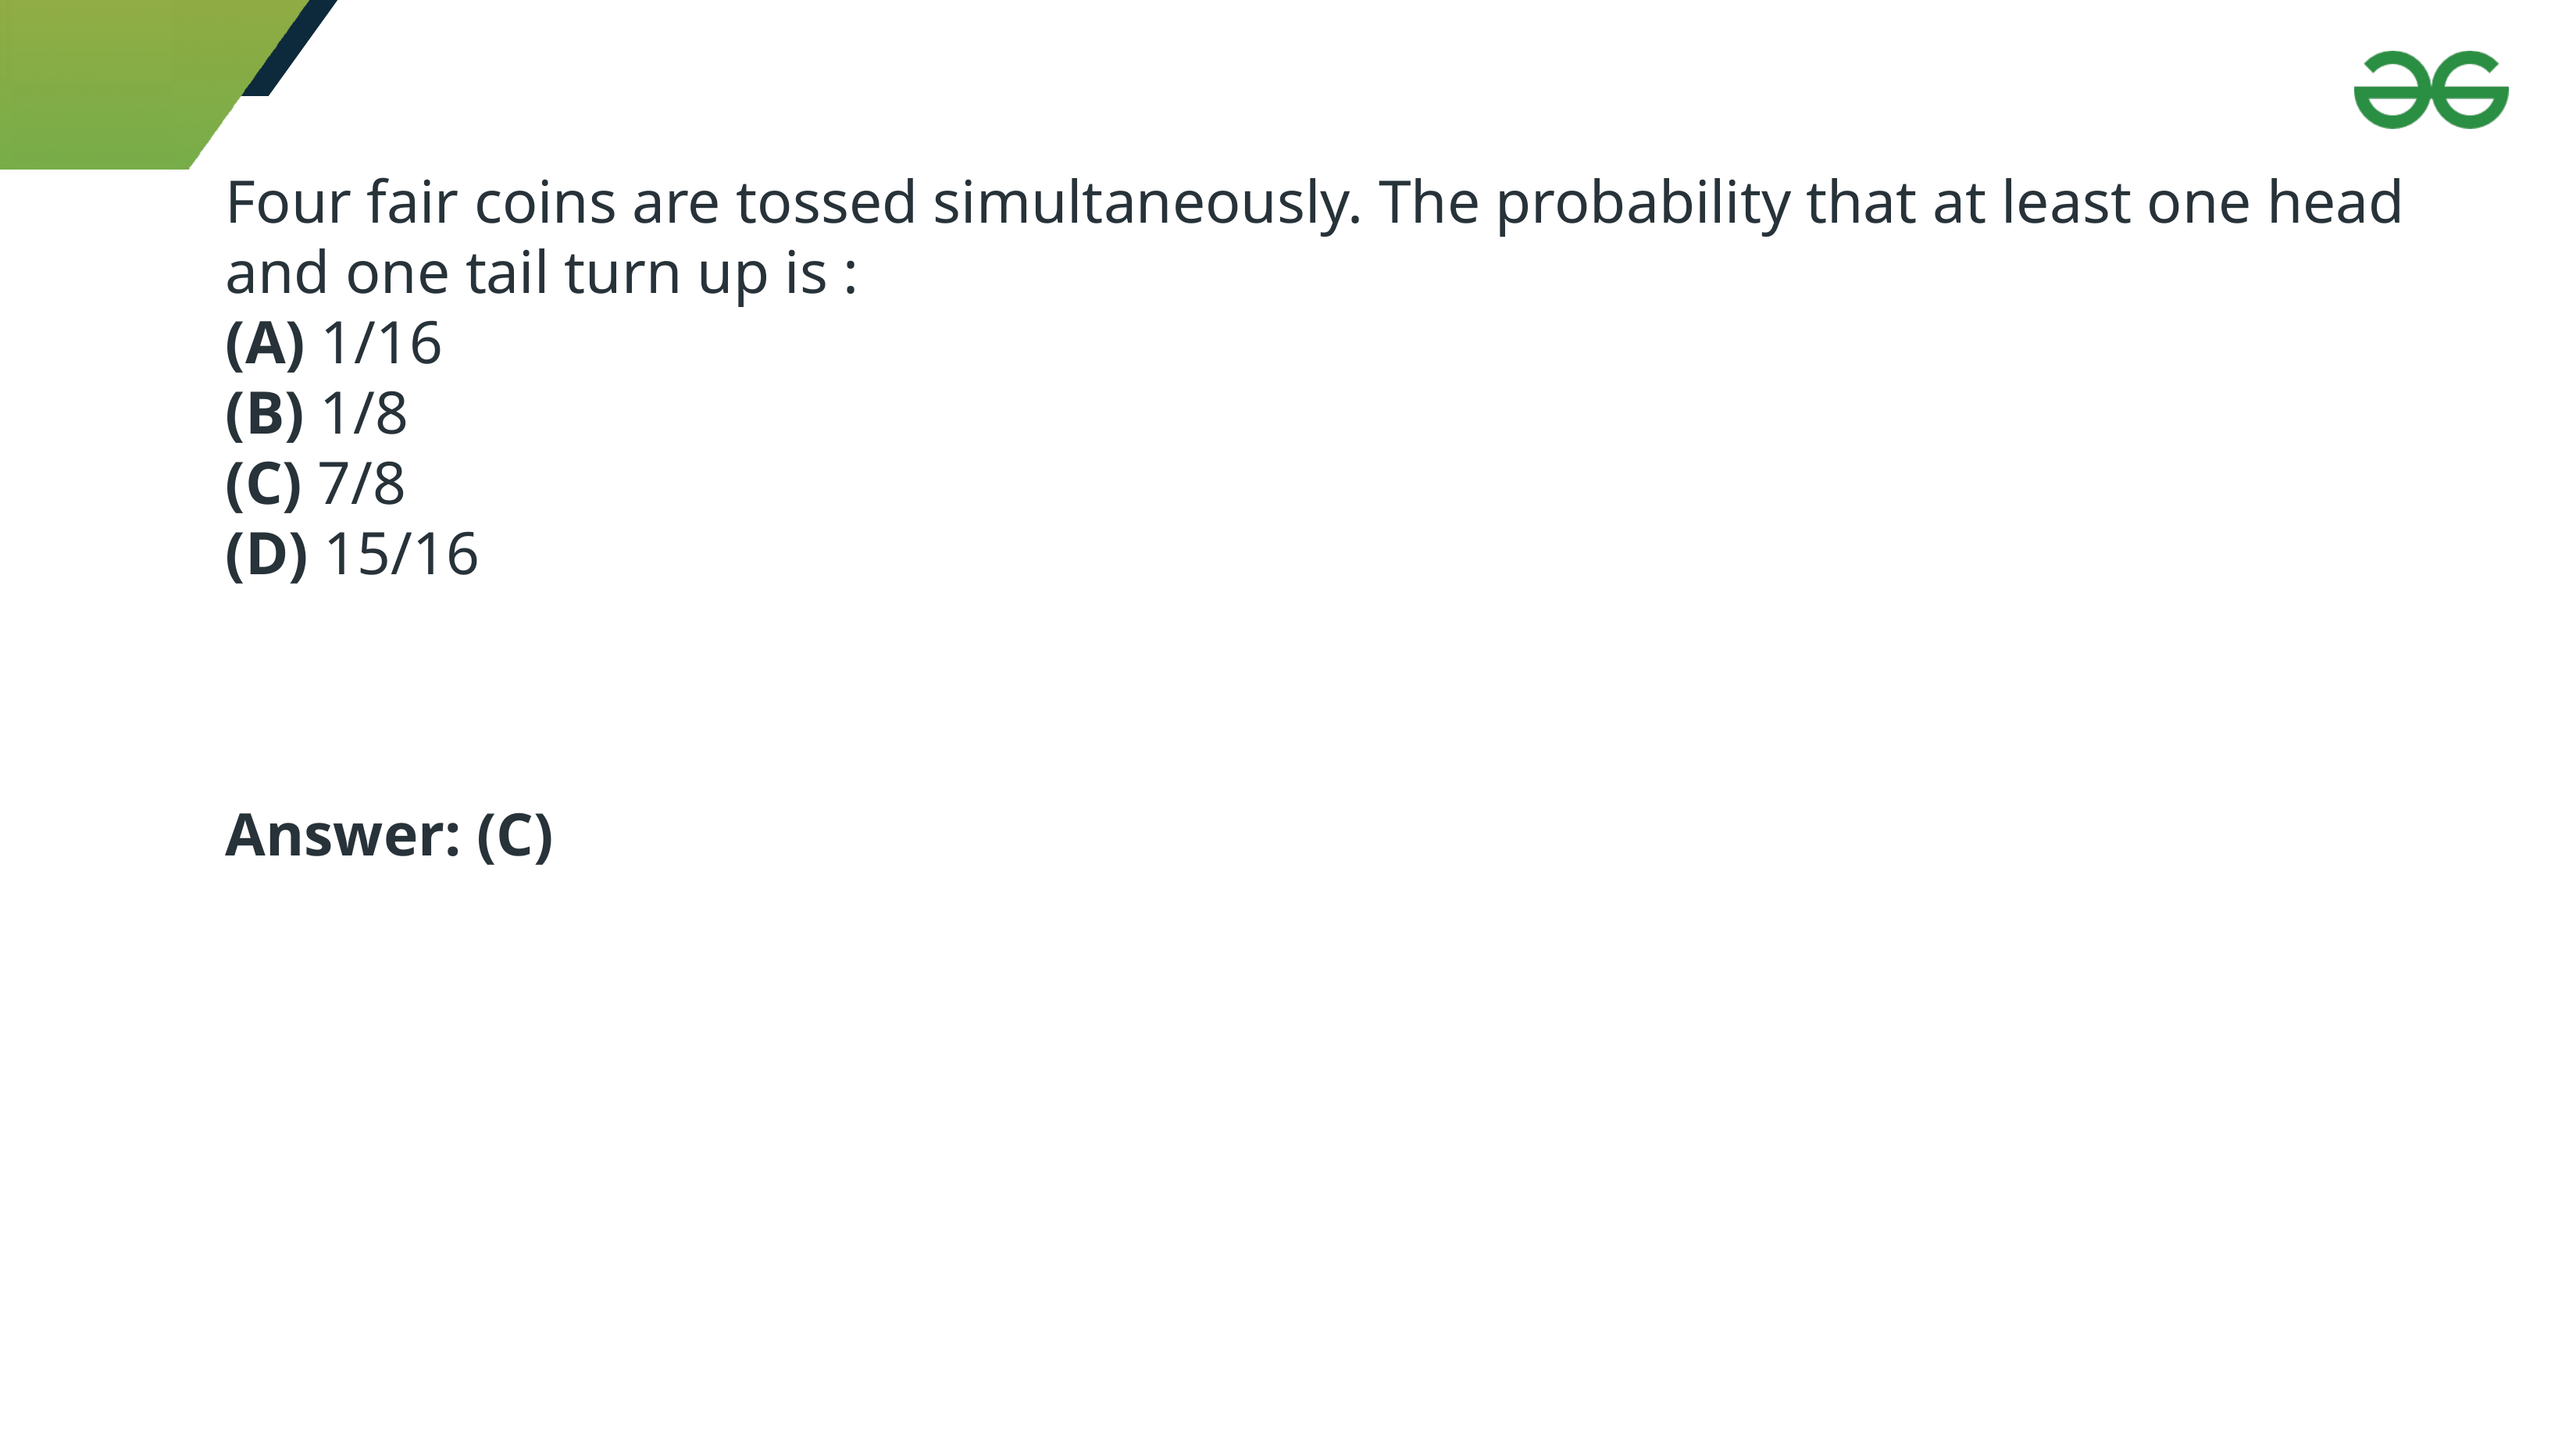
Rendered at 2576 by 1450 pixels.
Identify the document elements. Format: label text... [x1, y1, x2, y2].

text_box Four fair coins are tossed simultaneously. The probability that at least one head and one tail turn up is : (A) 1/16 (B) 1/8 (C) 7/8 (D) 15/16 Answer: (C) [213, 158, 2479, 873]
picture [2353, 50, 2509, 130]
picture [0, 0, 309, 170]
